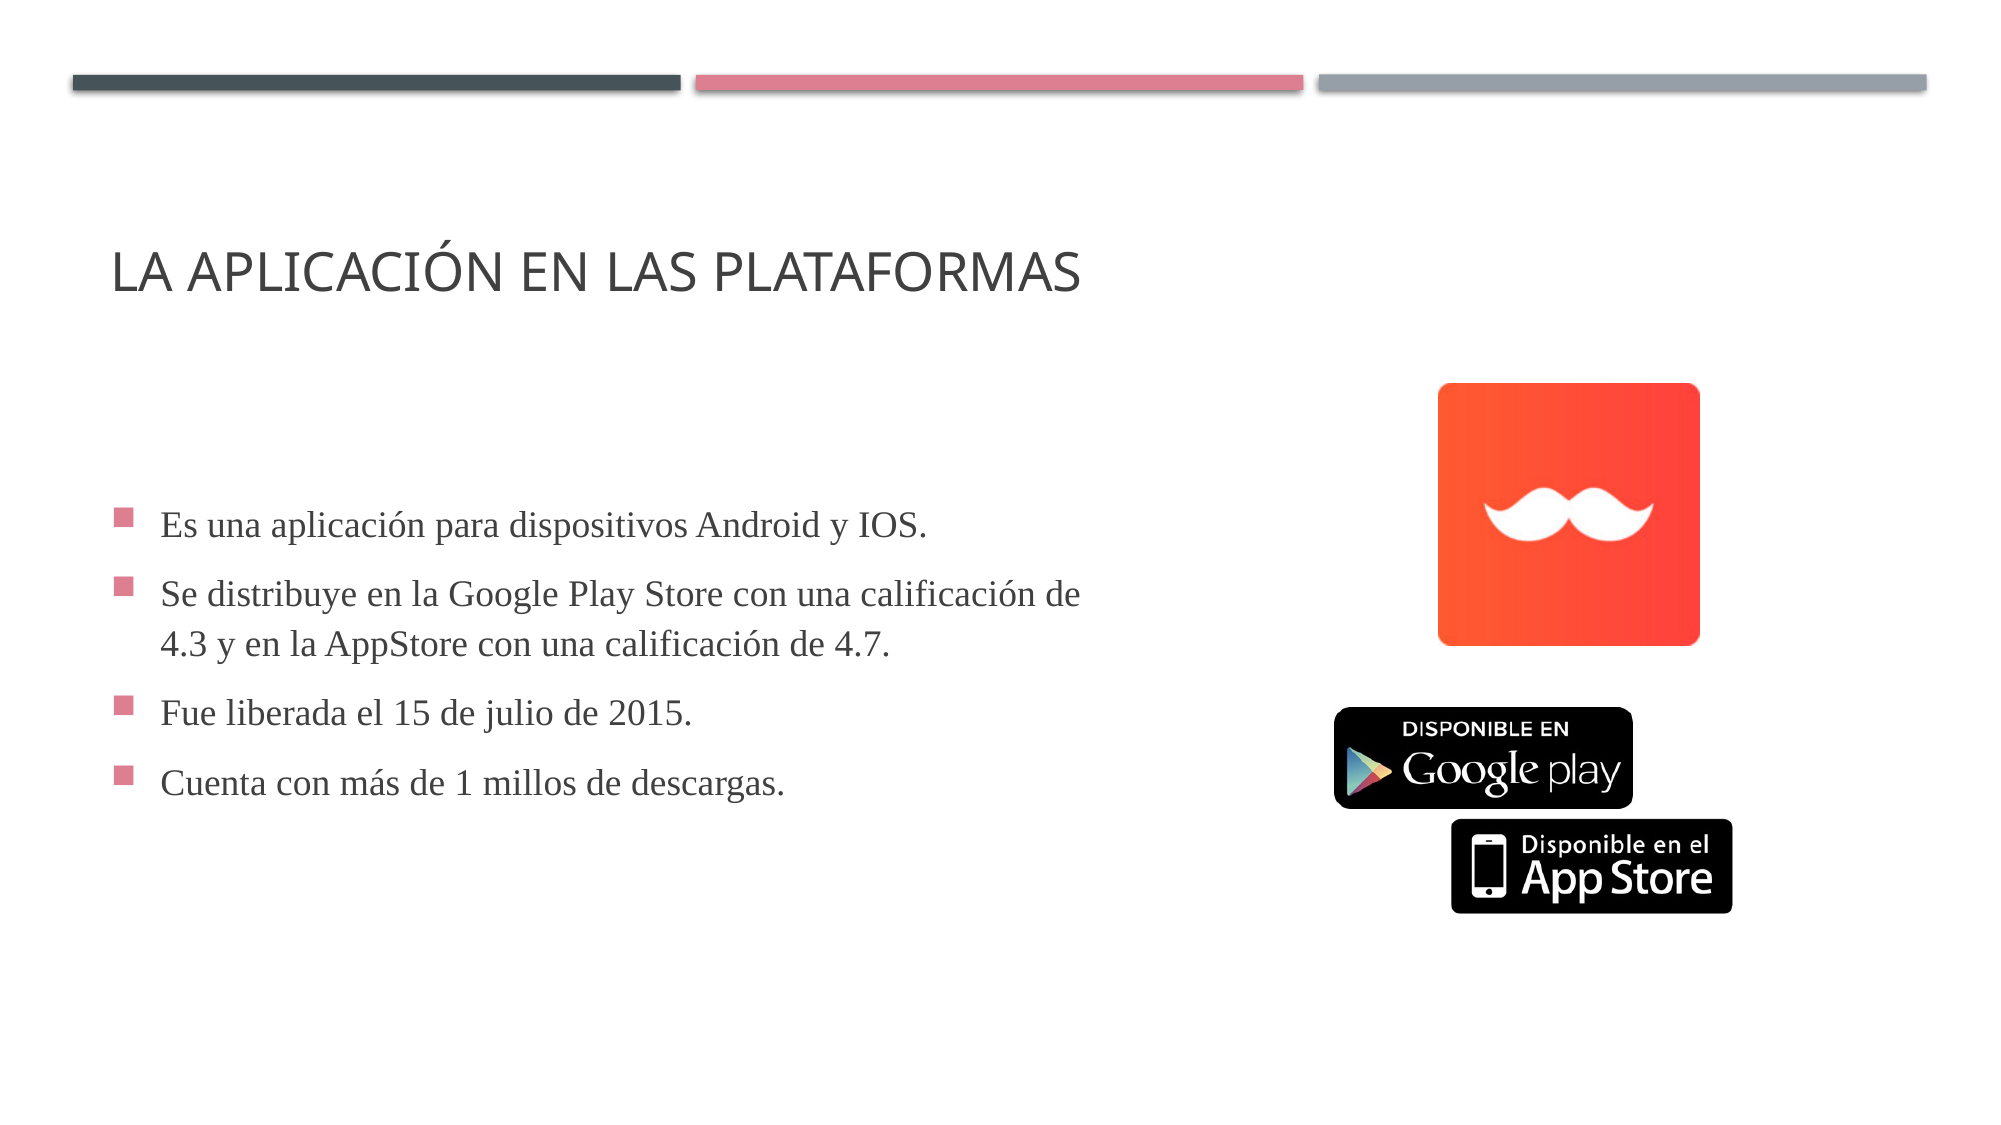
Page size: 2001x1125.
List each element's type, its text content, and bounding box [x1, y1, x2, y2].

list Es una aplicación para dispositivos Android y IOS. Se distribuye en la Google Play Store con una calificación de 4.3 y en la AppStore con una calificación de 4.7. Fue liberada el 15 de julio de 2015. Cuenta con más de 1 millos de descargas. [95, 383, 1142, 981]
title La aplicación en las plataformas [95, 115, 1905, 311]
picture [1310, 681, 1762, 944]
picture [1437, 383, 1700, 646]
